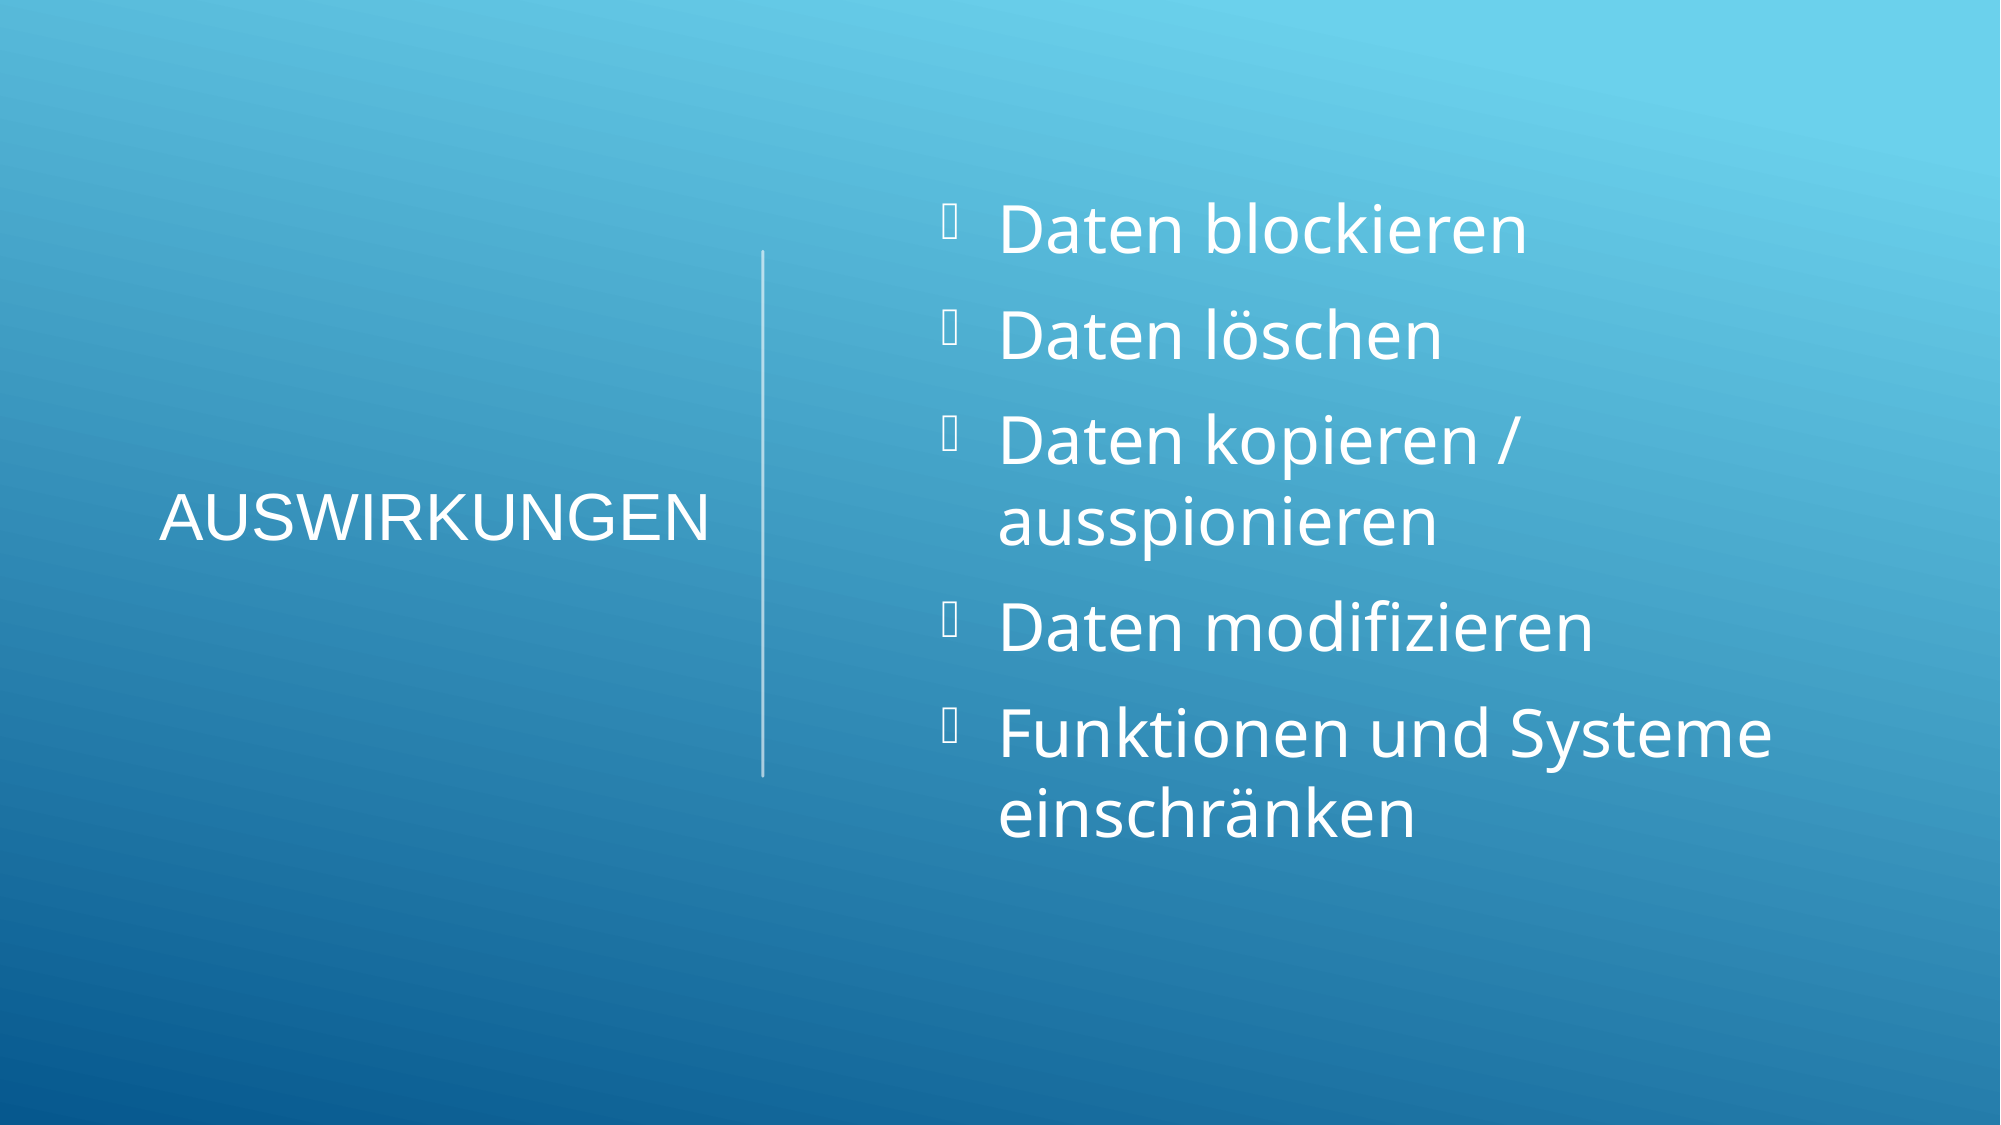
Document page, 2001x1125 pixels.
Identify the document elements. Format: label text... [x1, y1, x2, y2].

title Auswirkungen [112, 112, 727, 915]
list Daten blockieren Daten löschen Daten kopieren / ausspionieren Daten modifizieren Funktionen und Systeme einschränken [925, 117, 1958, 920]
text_box [0, 0, 2000, 1125]
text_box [1510, 485, 2000, 1013]
